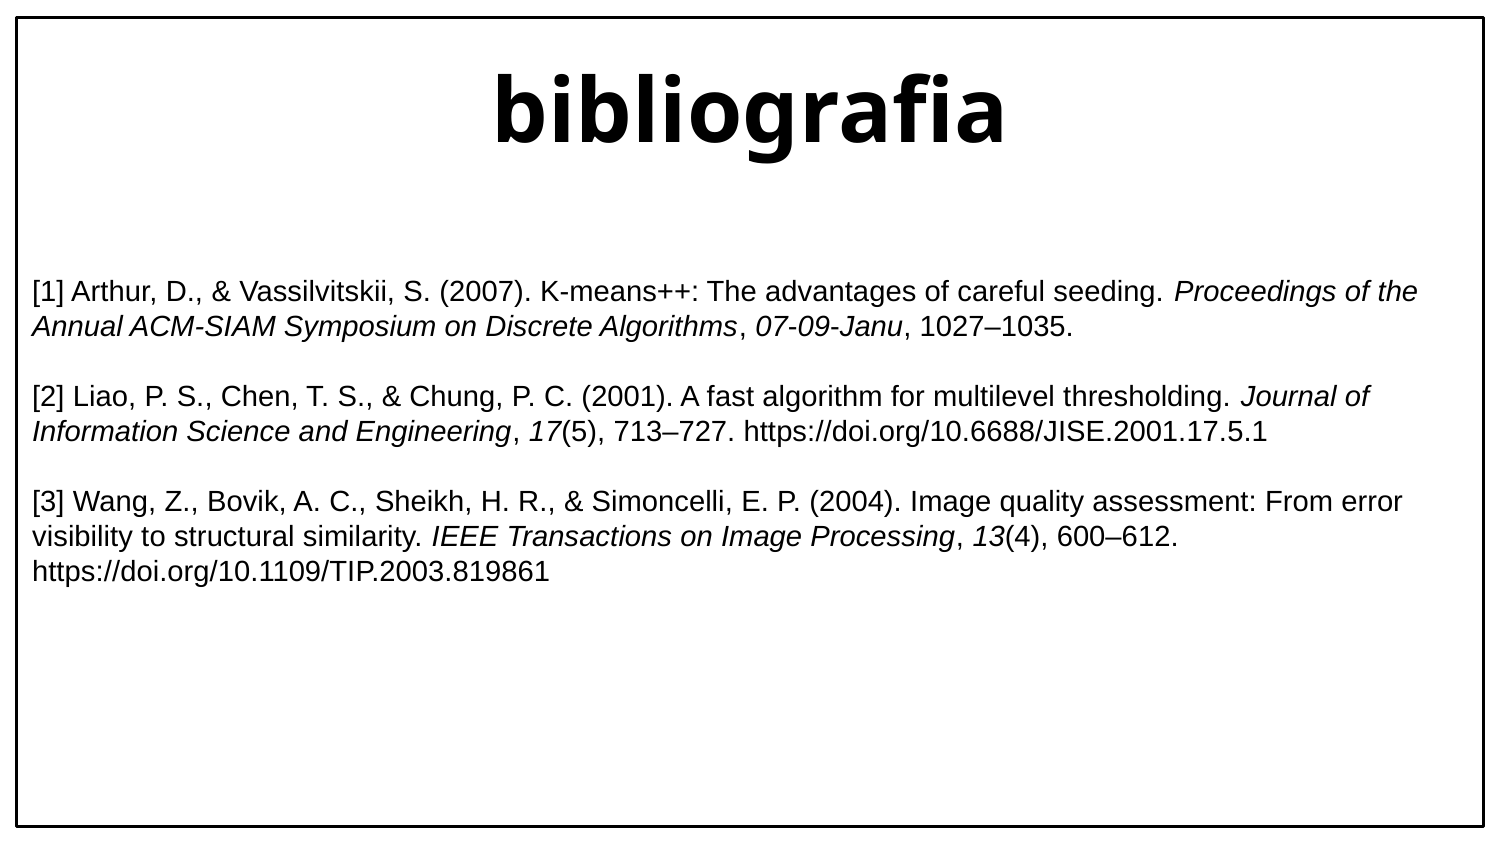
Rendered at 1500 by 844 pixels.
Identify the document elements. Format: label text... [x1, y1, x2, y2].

text_box [1] Arthur, D., & Vassilvitskii, S. (2007). K-means++: The advantages of careful seeding. Proceedings of the Annual ACM-SIAM Symposium on Discrete Algorithms, 07-09-Janu, 1027–1035. [2] Liao, P. S., Chen, T. S., & Chung, P. C. (2001). A fast algorithm for multilevel thresholding. Journal of Information Science and Engineering, 17(5), 713–727. https://doi.org/10.6688/JISE.2001.17.5.1 [3] Wang, Z., Bovik, A. C., Sheikh, H. R., & Simoncelli, E. P. (2004). Image quality assessment: From error visibility to structural similarity. IEEE Transactions on Image Processing, 13(4), 600–612. https://doi.org/10.1109/TIP.2003.819861 [17, 265, 1483, 630]
title bibliografia [17, 37, 1483, 265]
